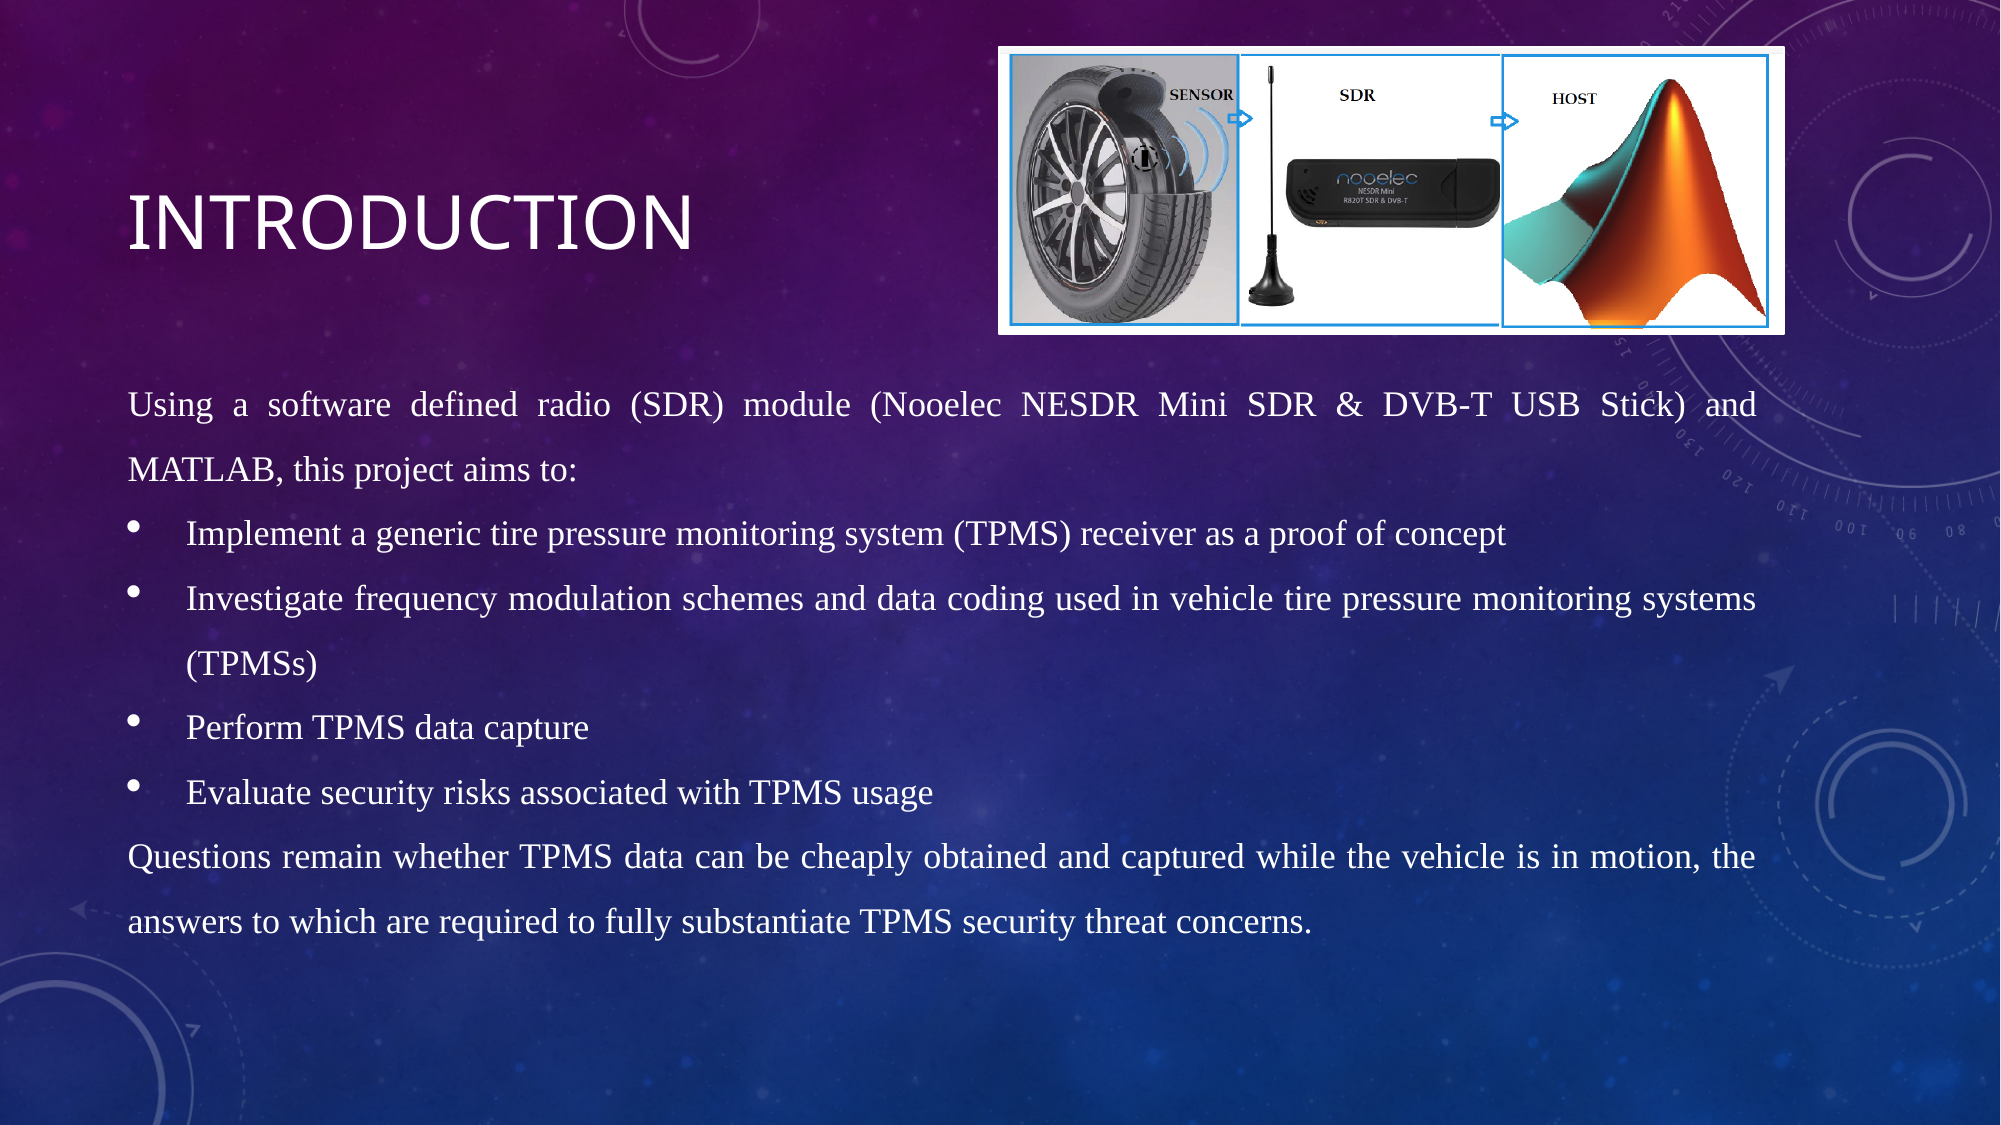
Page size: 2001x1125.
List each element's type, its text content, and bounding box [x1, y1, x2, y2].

list Using a software defined radio (SDR) module (Nooelec NESDR Mini SDR & DVB-T USB Stick) and MATLAB, this project aims to: Implement a generic tire pressure monitoring system (TPMS) receiver as a proof of concept Investigate frequency modulation schemes and data coding used in vehicle tire pressure monitoring systems (TPMSs) Perform TPMS data capture Evaluate security risks associated with TPMS usage Questions remain whether TPMS data can be cheaply obtained and captured while the vehicle is in motion, the answers to which are required to fully substantiate TPMS security threat concerns. [112, 351, 1775, 950]
picture [0, 0, 2001, 1125]
title Introduction [112, 99, 994, 339]
